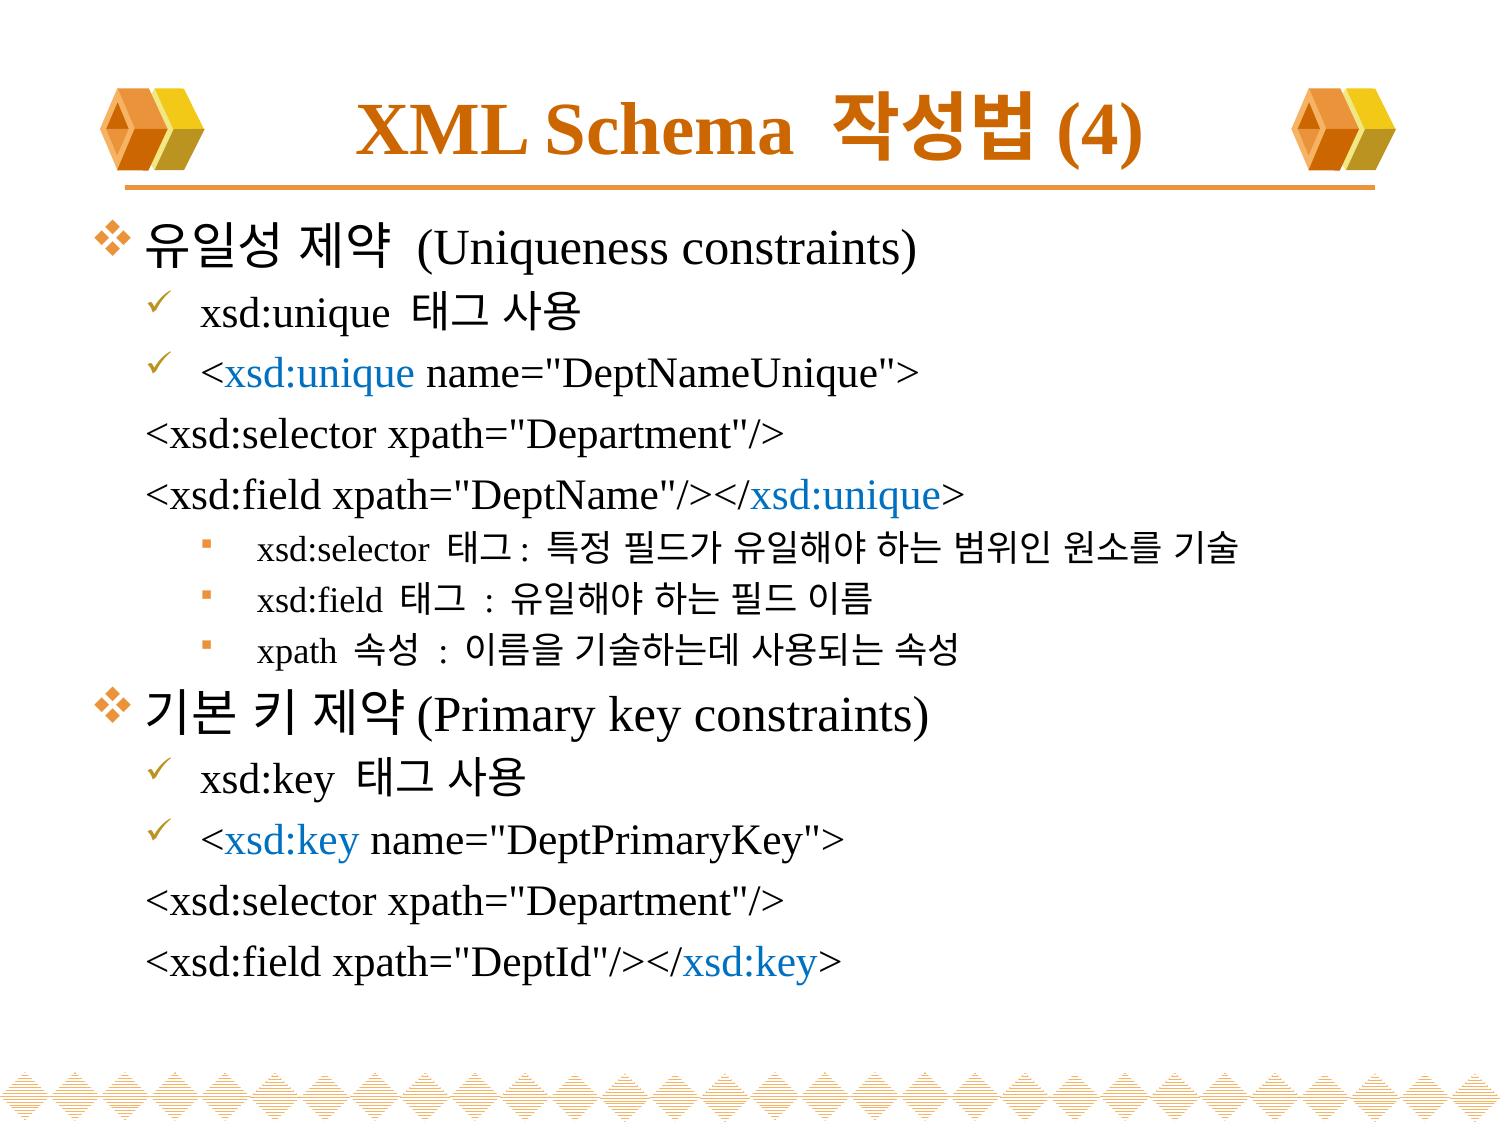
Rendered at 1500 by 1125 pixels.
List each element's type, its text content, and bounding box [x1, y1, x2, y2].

list 유일성 제약 (Uniqueness constraints) xsd:unique 태그 사용 <xsd:unique name="DeptNameUnique"> <xsd:selector xpath="Department"/> <xsd:field xpath="DeptName"/></xsd:unique> xsd:selector 태그: 특정 필드가 유일해야 하는 범위인 원소를 기술 xsd:field 태그 : 유일해야 하는 필드 이름 xpath 속성 : 이름을 기술하는데 사용되는 속성 기본 키 제약(Primary key constraints) xsd:key 태그 사용 <xsd:key name="DeptPrimaryKey"> <xsd:selector xpath="Department"/> <xsd:field xpath="DeptId"/></xsd:key> [75, 202, 1425, 1004]
title XML Schema 작성법(4) [75, 67, 1425, 182]
